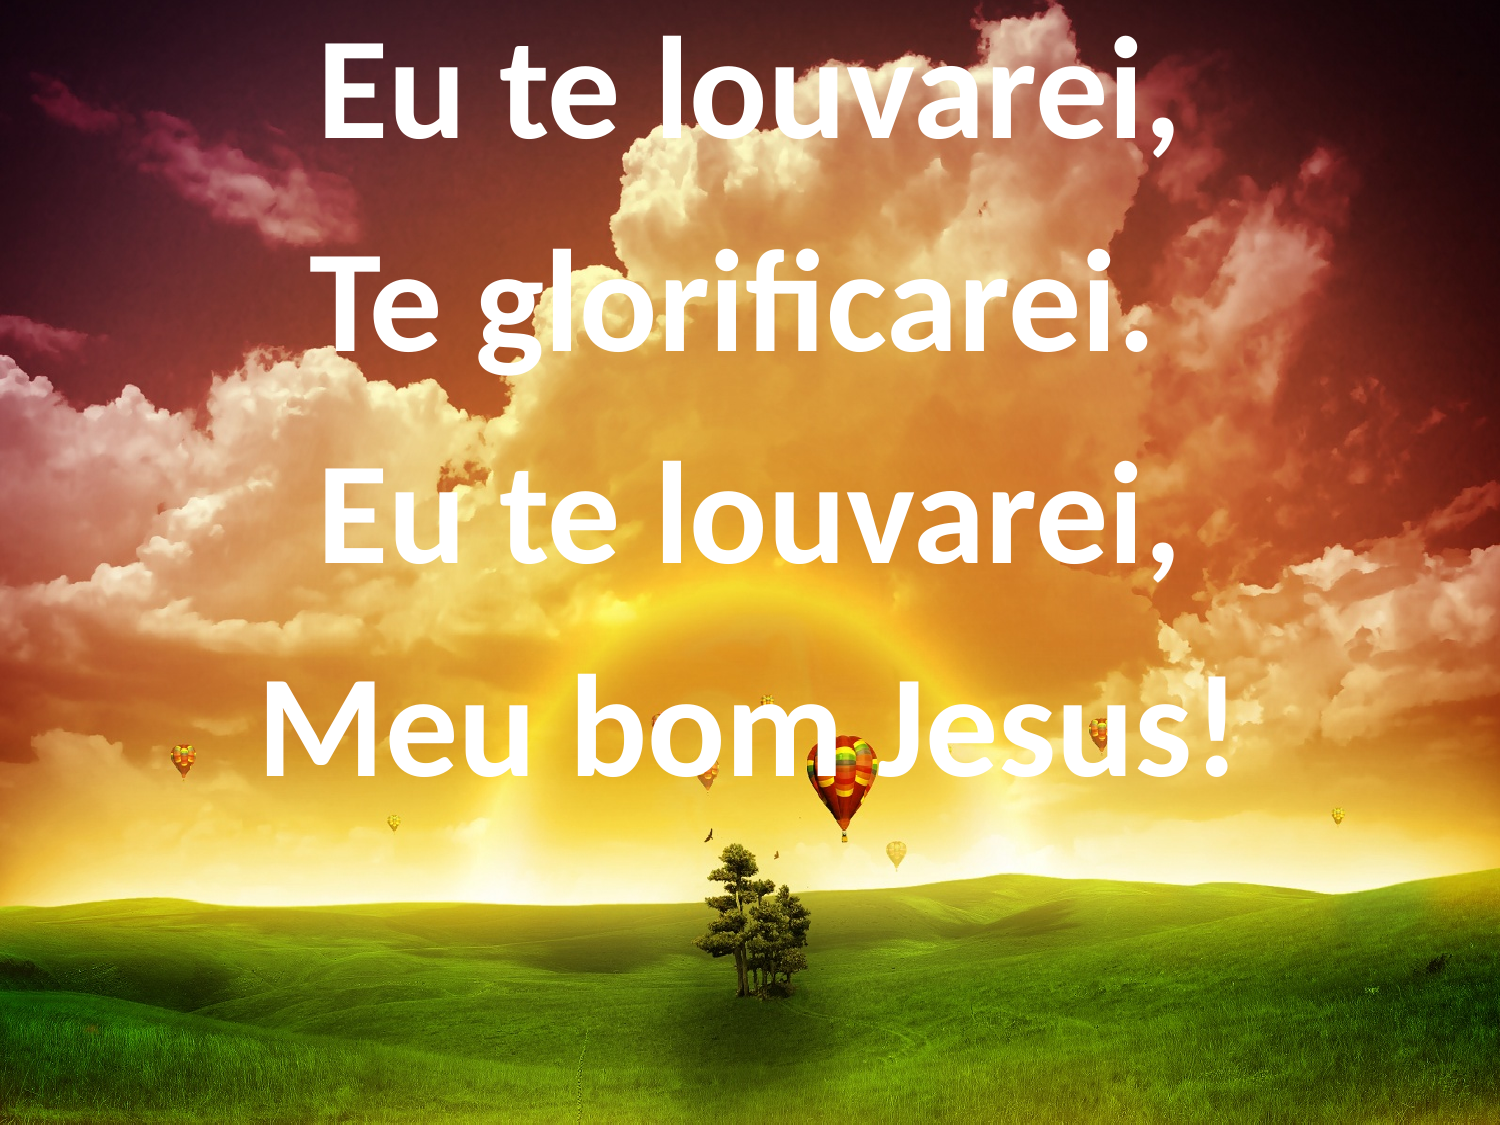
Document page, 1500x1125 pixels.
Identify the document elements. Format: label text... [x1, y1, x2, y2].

picture [0, 0, 1500, 1125]
text_box Eu te louvarei, Te glorificarei. Eu te louvarei, Meu bom Jesus! [99, 19, 1400, 813]
